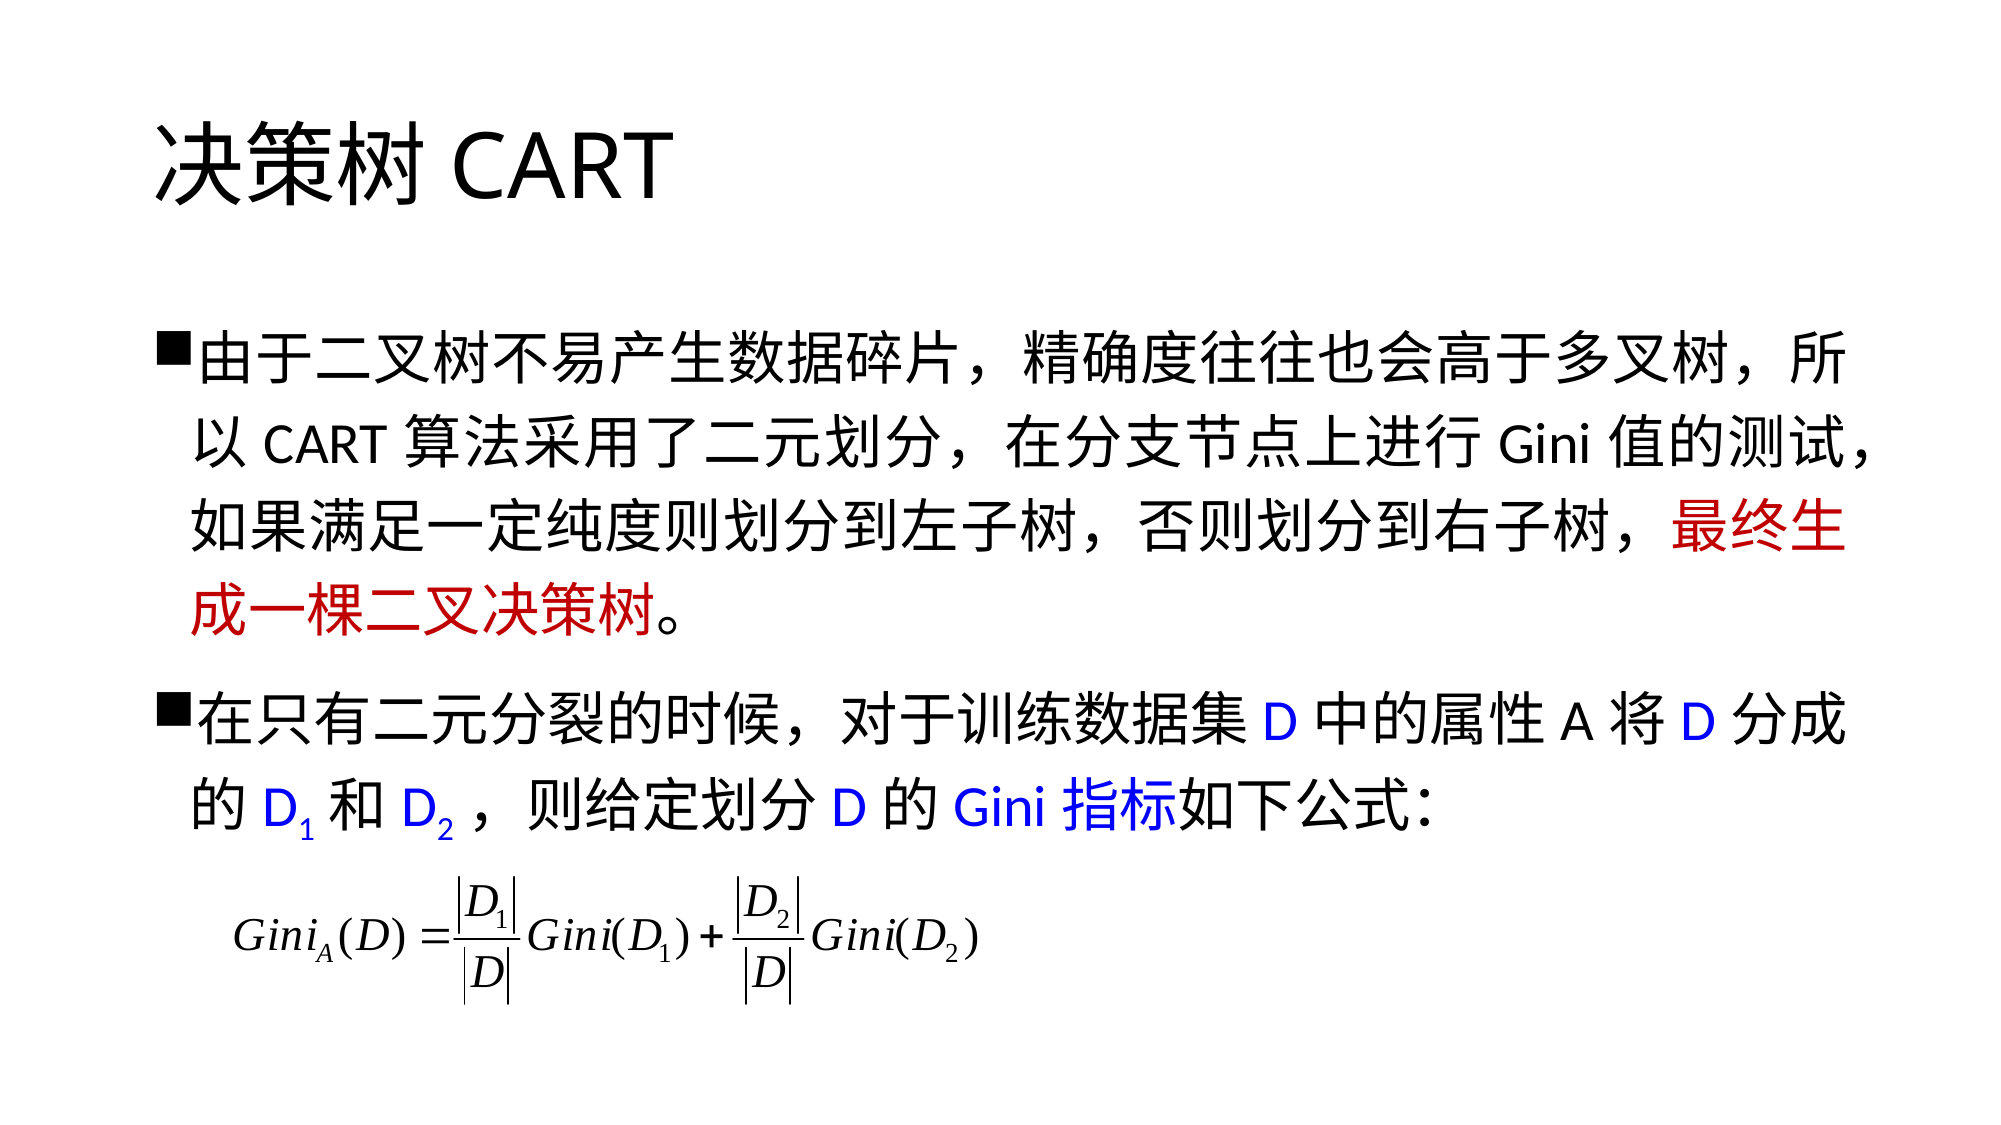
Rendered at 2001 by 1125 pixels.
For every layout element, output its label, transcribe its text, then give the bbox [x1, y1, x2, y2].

title 决策树CART [137, 59, 1863, 278]
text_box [226, 868, 990, 1014]
list 由于二叉树不易产生数据碎片，精确度往往也会高于多叉树，所以CART算法采用了二元划分，在分支节点上进行Gini值的测试，如果满足一定纯度则划分到左子树，否则划分到右子树，最终生成一棵二叉决策树。 在只有二元分裂的时候，对于训练数据集D中的属性A将D分成的D1和D2，则给定划分D的Gini指标如下公式： [137, 299, 1863, 1014]
